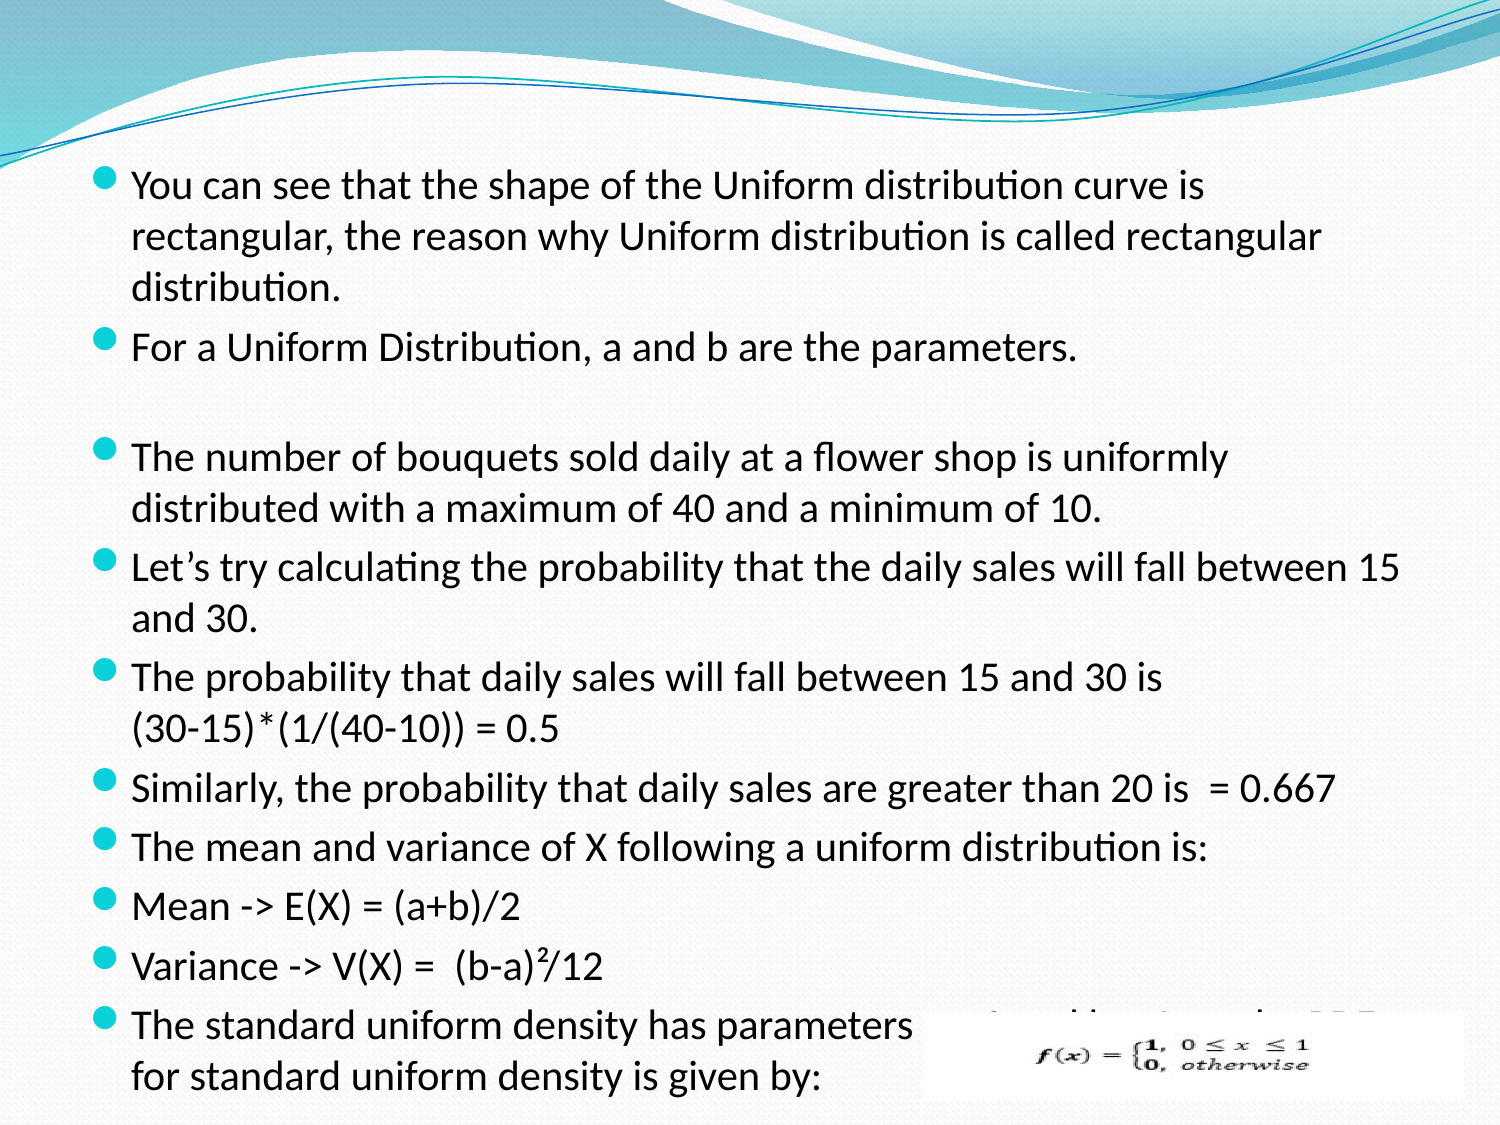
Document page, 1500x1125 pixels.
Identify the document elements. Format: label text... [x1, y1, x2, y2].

list You can see that the shape of the Uniform distribution curve is rectangular, the reason why Uniform distribution is called rectangular distribution. For a Uniform Distribution, a and b are the parameters. The number of bouquets sold daily at a flower shop is uniformly distributed with a maximum of 40 and a minimum of 10. Let’s try calculating the probability that the daily sales will fall between 15 and 30. The probability that daily sales will fall between 15 and 30 is (30-15)*(1/(40-10)) = 0.5 Similarly, the probability that daily sales are greater than 20 is = 0.667 The mean and variance of X following a uniform distribution is: Mean -> E(X) = (a+b)/2 Variance -> V(X) = (b-a)²/12 The standard uniform density has parameters a = 0 and b = 1, so the PDF for standard uniform density is given by: [75, 149, 1425, 1113]
picture [924, 1012, 1465, 1101]
